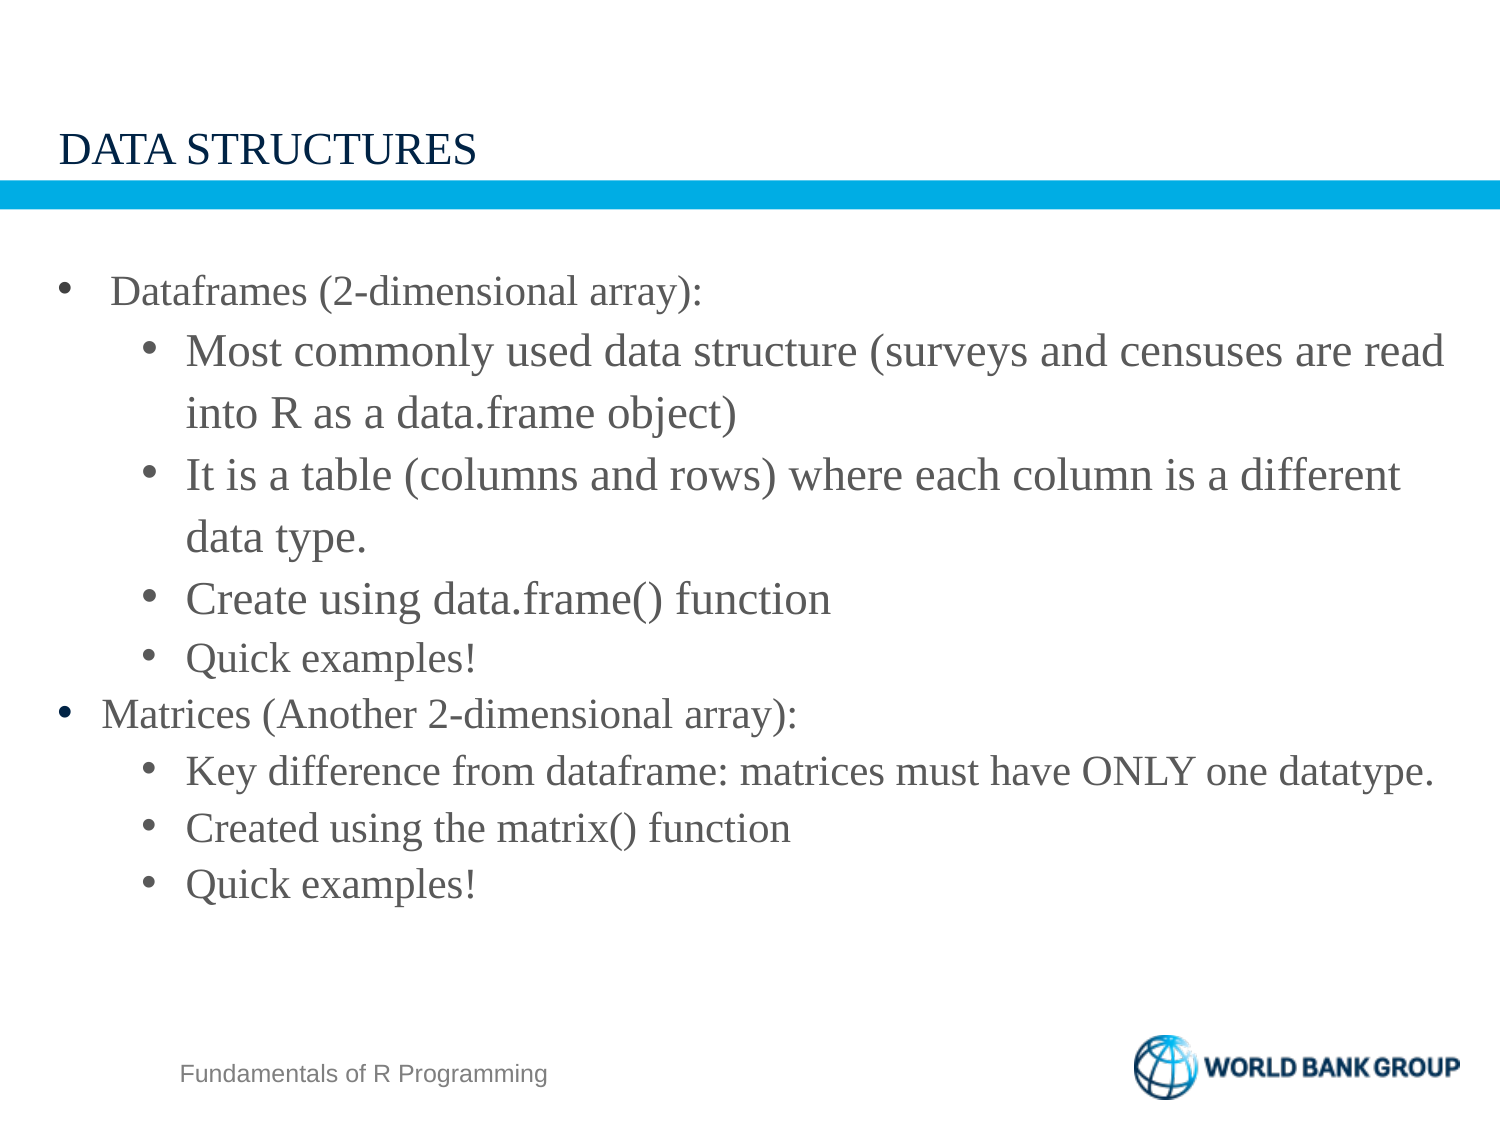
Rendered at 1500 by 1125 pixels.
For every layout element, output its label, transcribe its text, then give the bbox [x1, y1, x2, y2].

picture [1134, 1035, 1460, 1100]
footer Fundamentals of R Programming [164, 1042, 1101, 1103]
list Dataframes (2-dimensional array): Most commonly used data structure (surveys and censuses are read into R as a data.frame object) It is a table (columns and rows) where each column is a different data type. Create using data.frame() function Quick examples! Matrices (Another 2-dimensional array): Key difference from dataframe: matrices must have ONLY one datatype. Created using the matrix() function Quick examples! [57, 261, 1449, 1020]
title DATA STRUCTURES [58, 49, 1447, 174]
